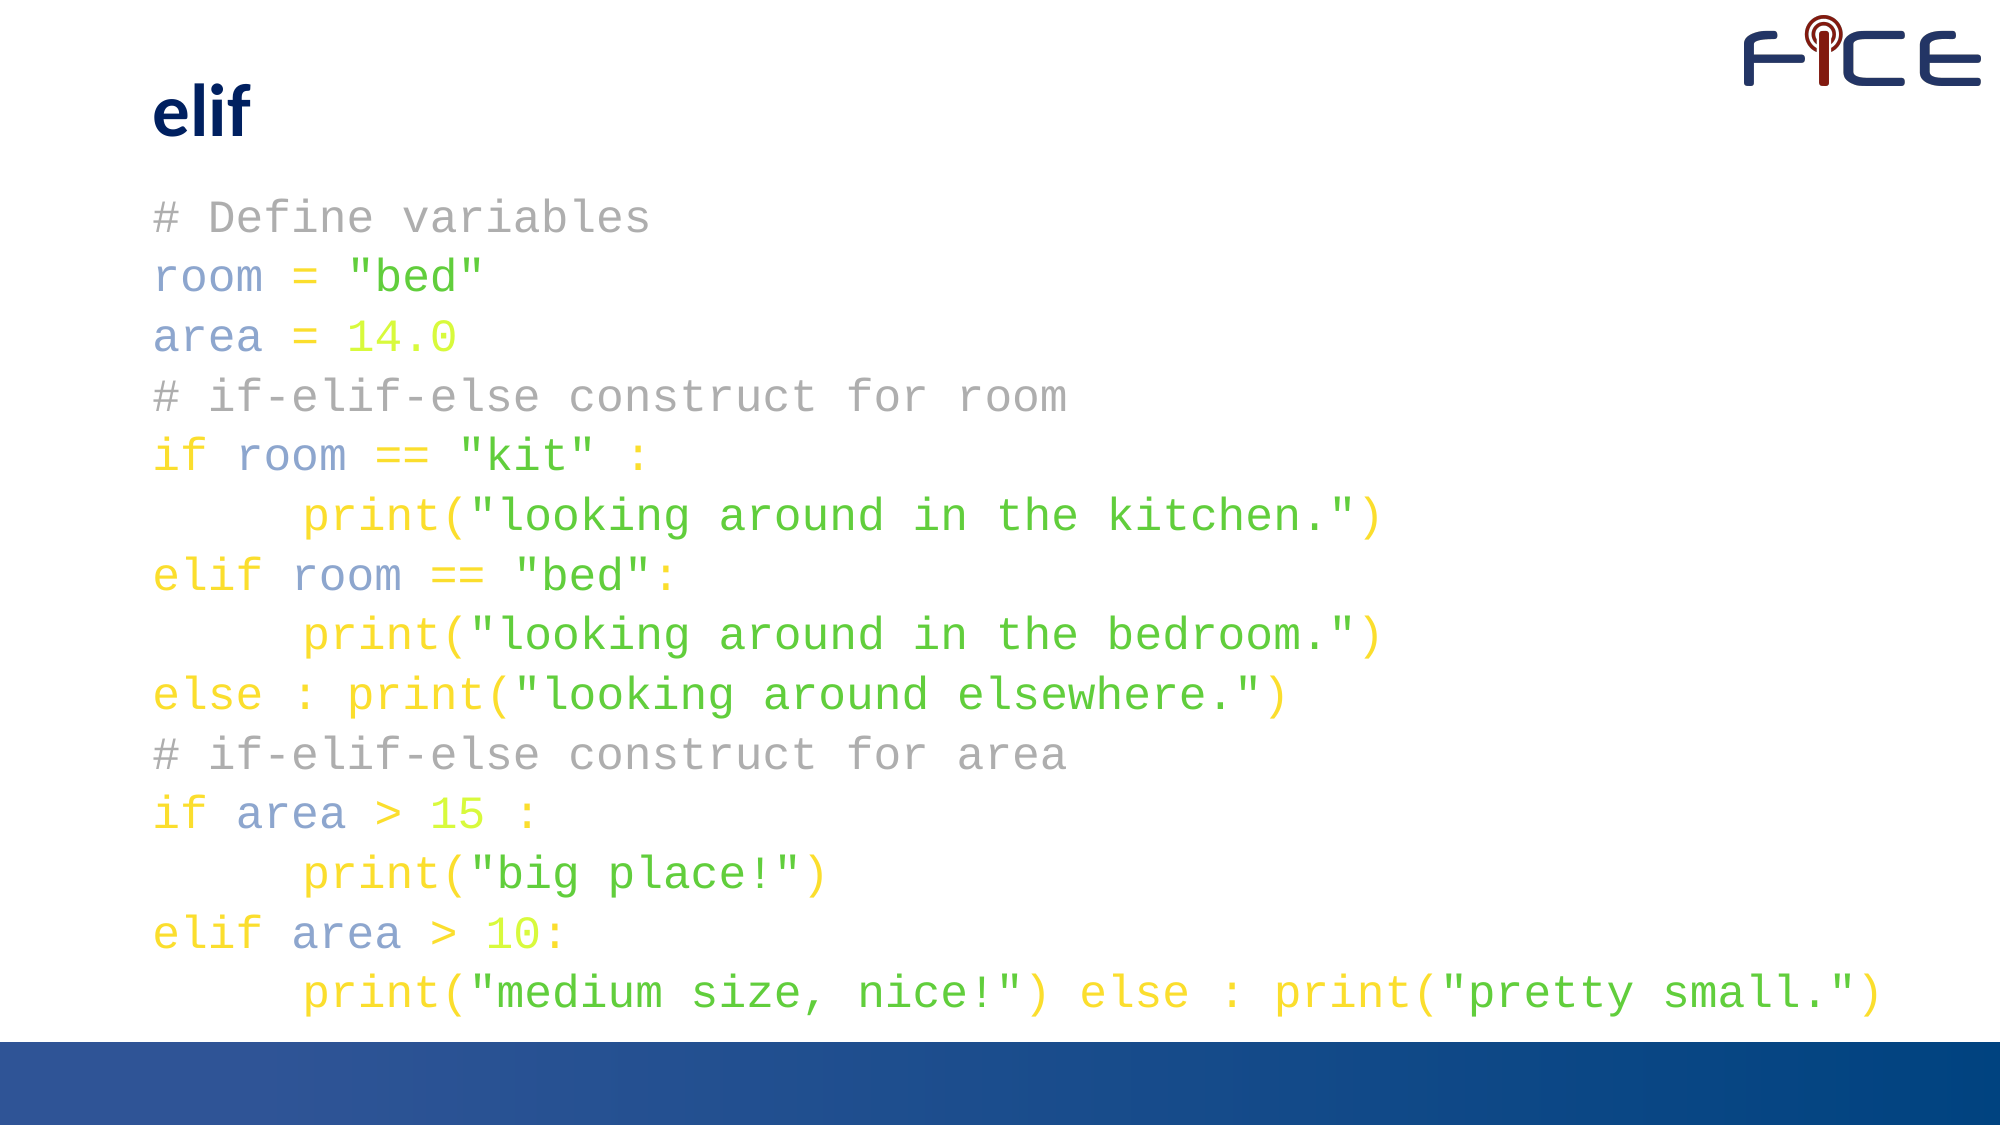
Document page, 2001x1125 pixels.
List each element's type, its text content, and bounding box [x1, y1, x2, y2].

list # Define variables room = "bed" area = 14.0 # if-elif-else construct for room if room == "kit" : print("looking around in the kitchen.") elif room == "bed": print("looking around in the bedroom.") else : print("looking around elsewhere.") # if-elif-else construct for area if area > 15 : print("big place!") elif area > 10: print("medium size, nice!") else : print("pretty small.") [137, 193, 1907, 1044]
title elif [137, 59, 1863, 164]
picture [1744, 15, 1981, 86]
